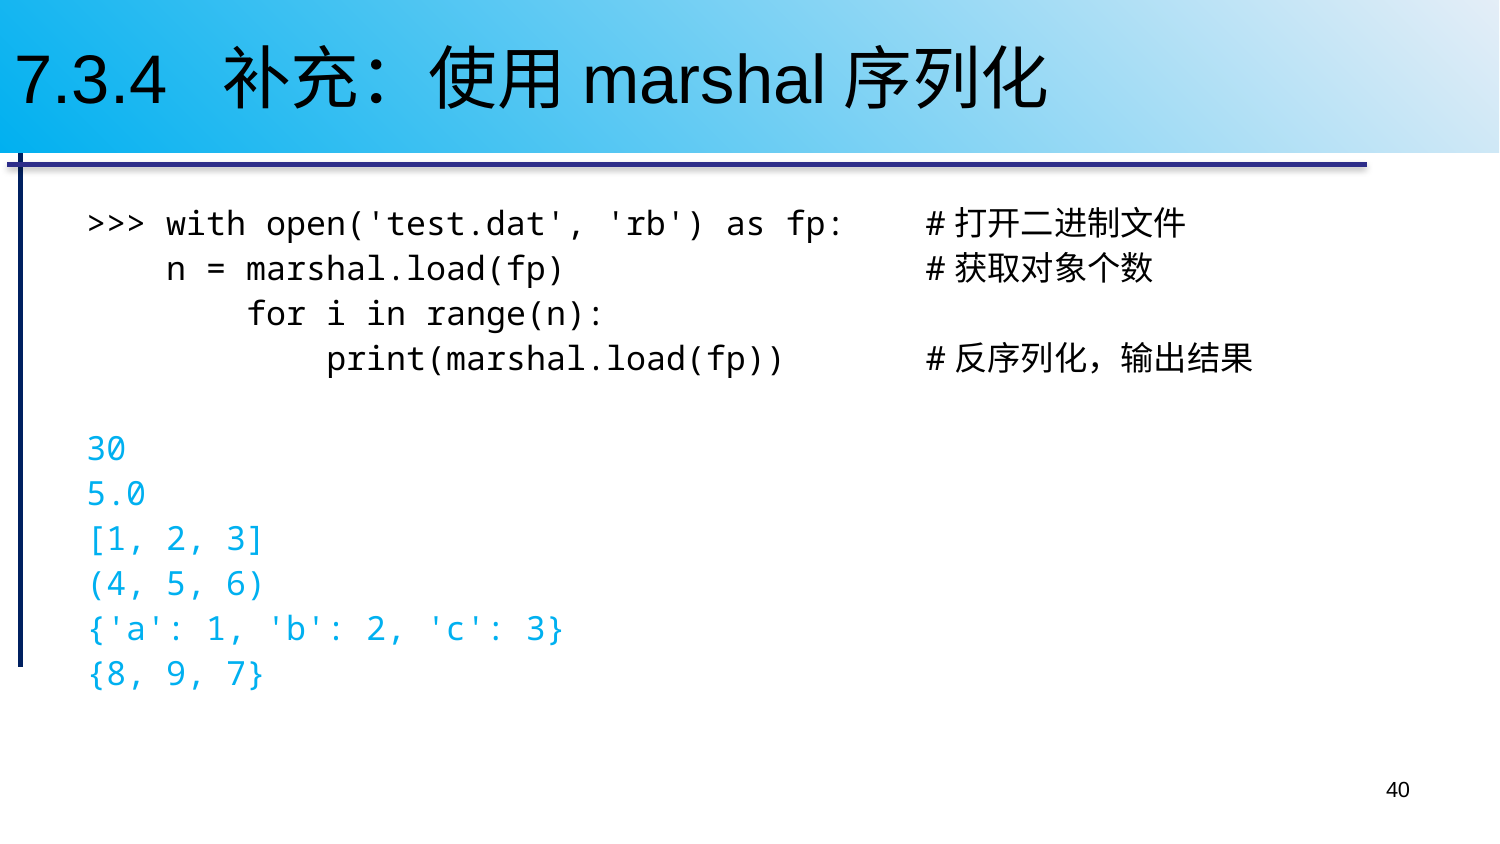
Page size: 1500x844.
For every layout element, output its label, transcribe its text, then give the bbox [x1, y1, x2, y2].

title 7.3.4 补充：使用marshal序列化 [0, 0, 1500, 153]
list >>> with open('test.dat', 'rb') as fp: #打开二进制文件 n = marshal.load(fp) #获取对象个数 for i in range(n): print(marshal.load(fp)) #反序列化，输出结果 30 5.0 [1, 2, 3] (4, 5, 6) {'a': 1, 'b': 2, 'c': 3} {8, 9, 7} [74, 196, 1426, 755]
slide_number 40 [1074, 768, 1426, 828]
